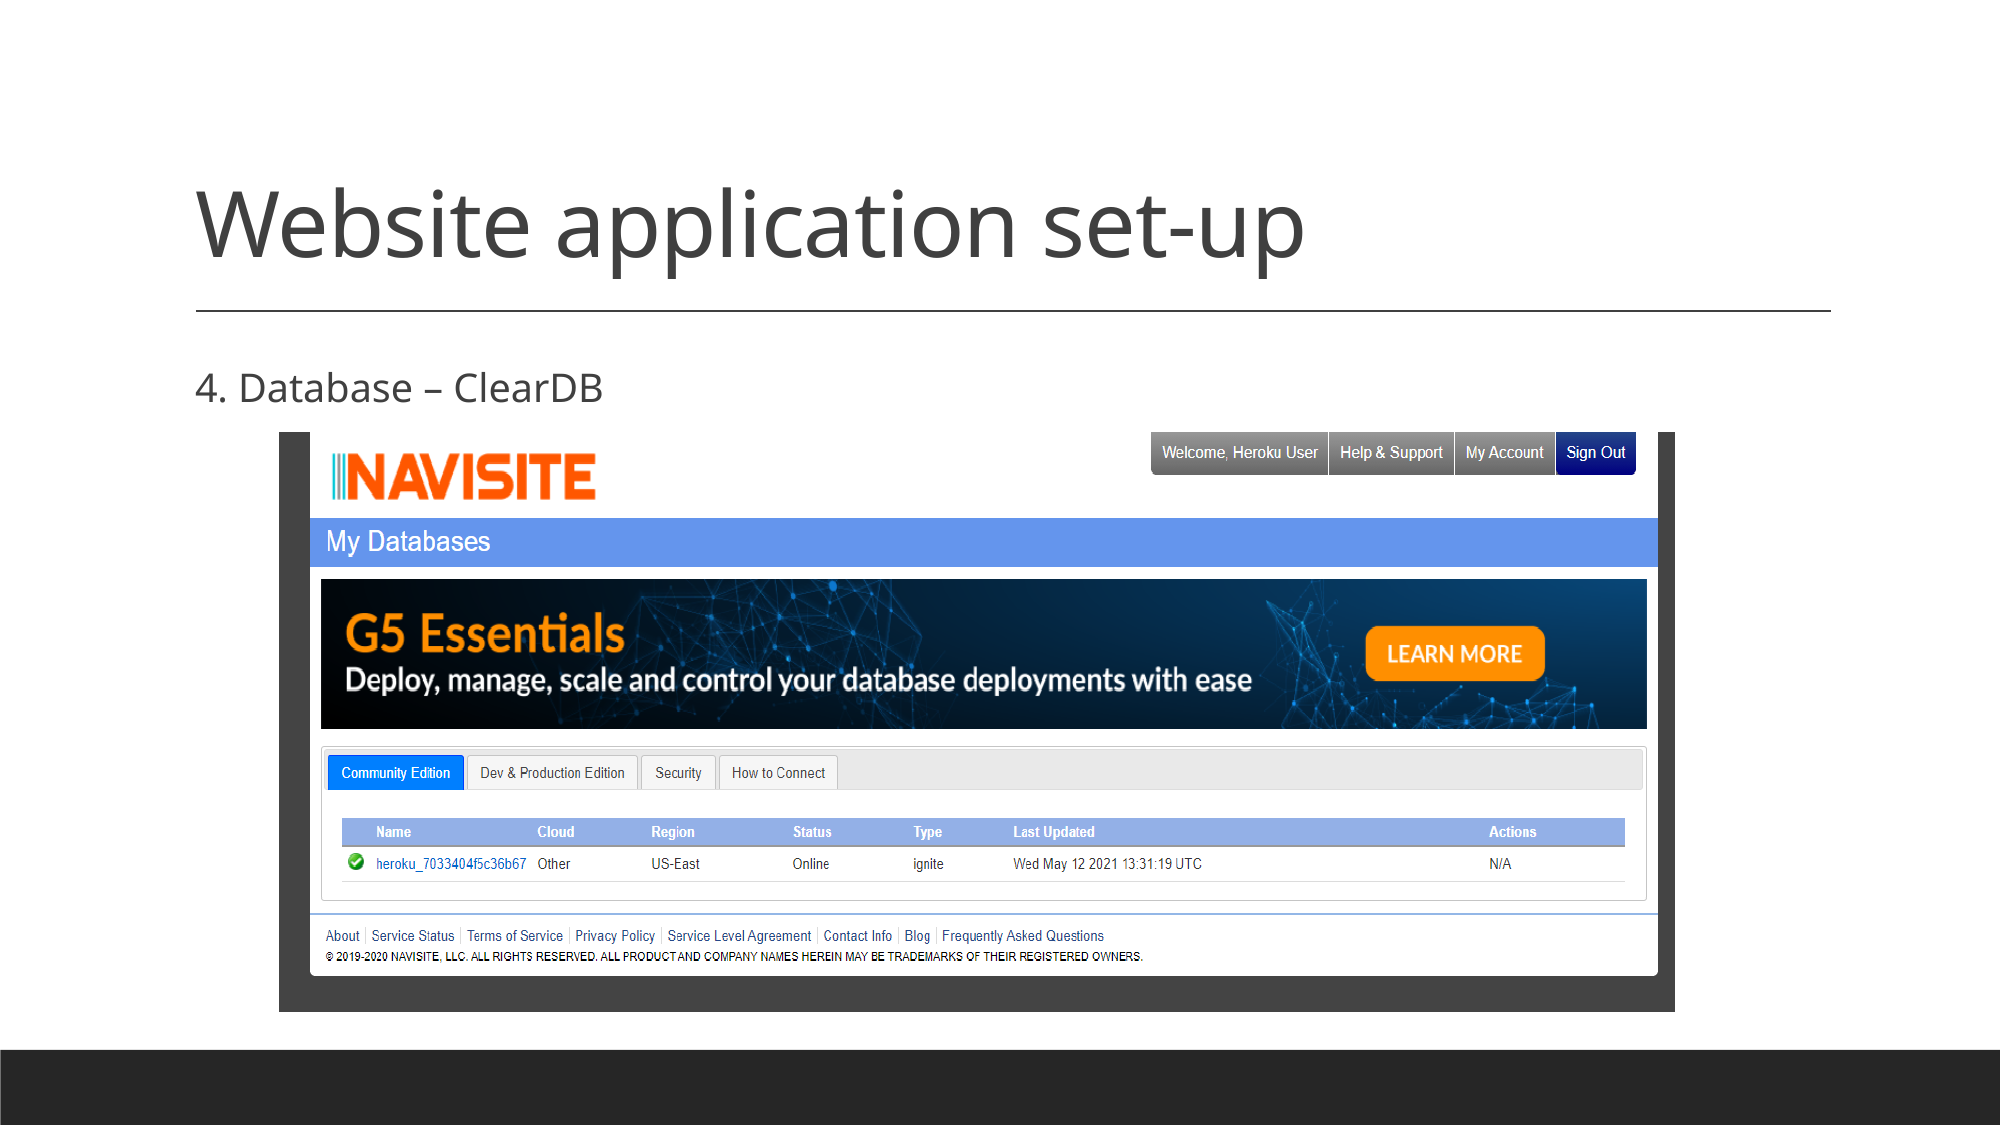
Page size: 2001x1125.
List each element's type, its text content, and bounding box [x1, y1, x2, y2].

title Website application set-up [180, 47, 1830, 285]
picture [279, 431, 1676, 1012]
list 4. Database – ClearDB [180, 345, 1429, 454]
